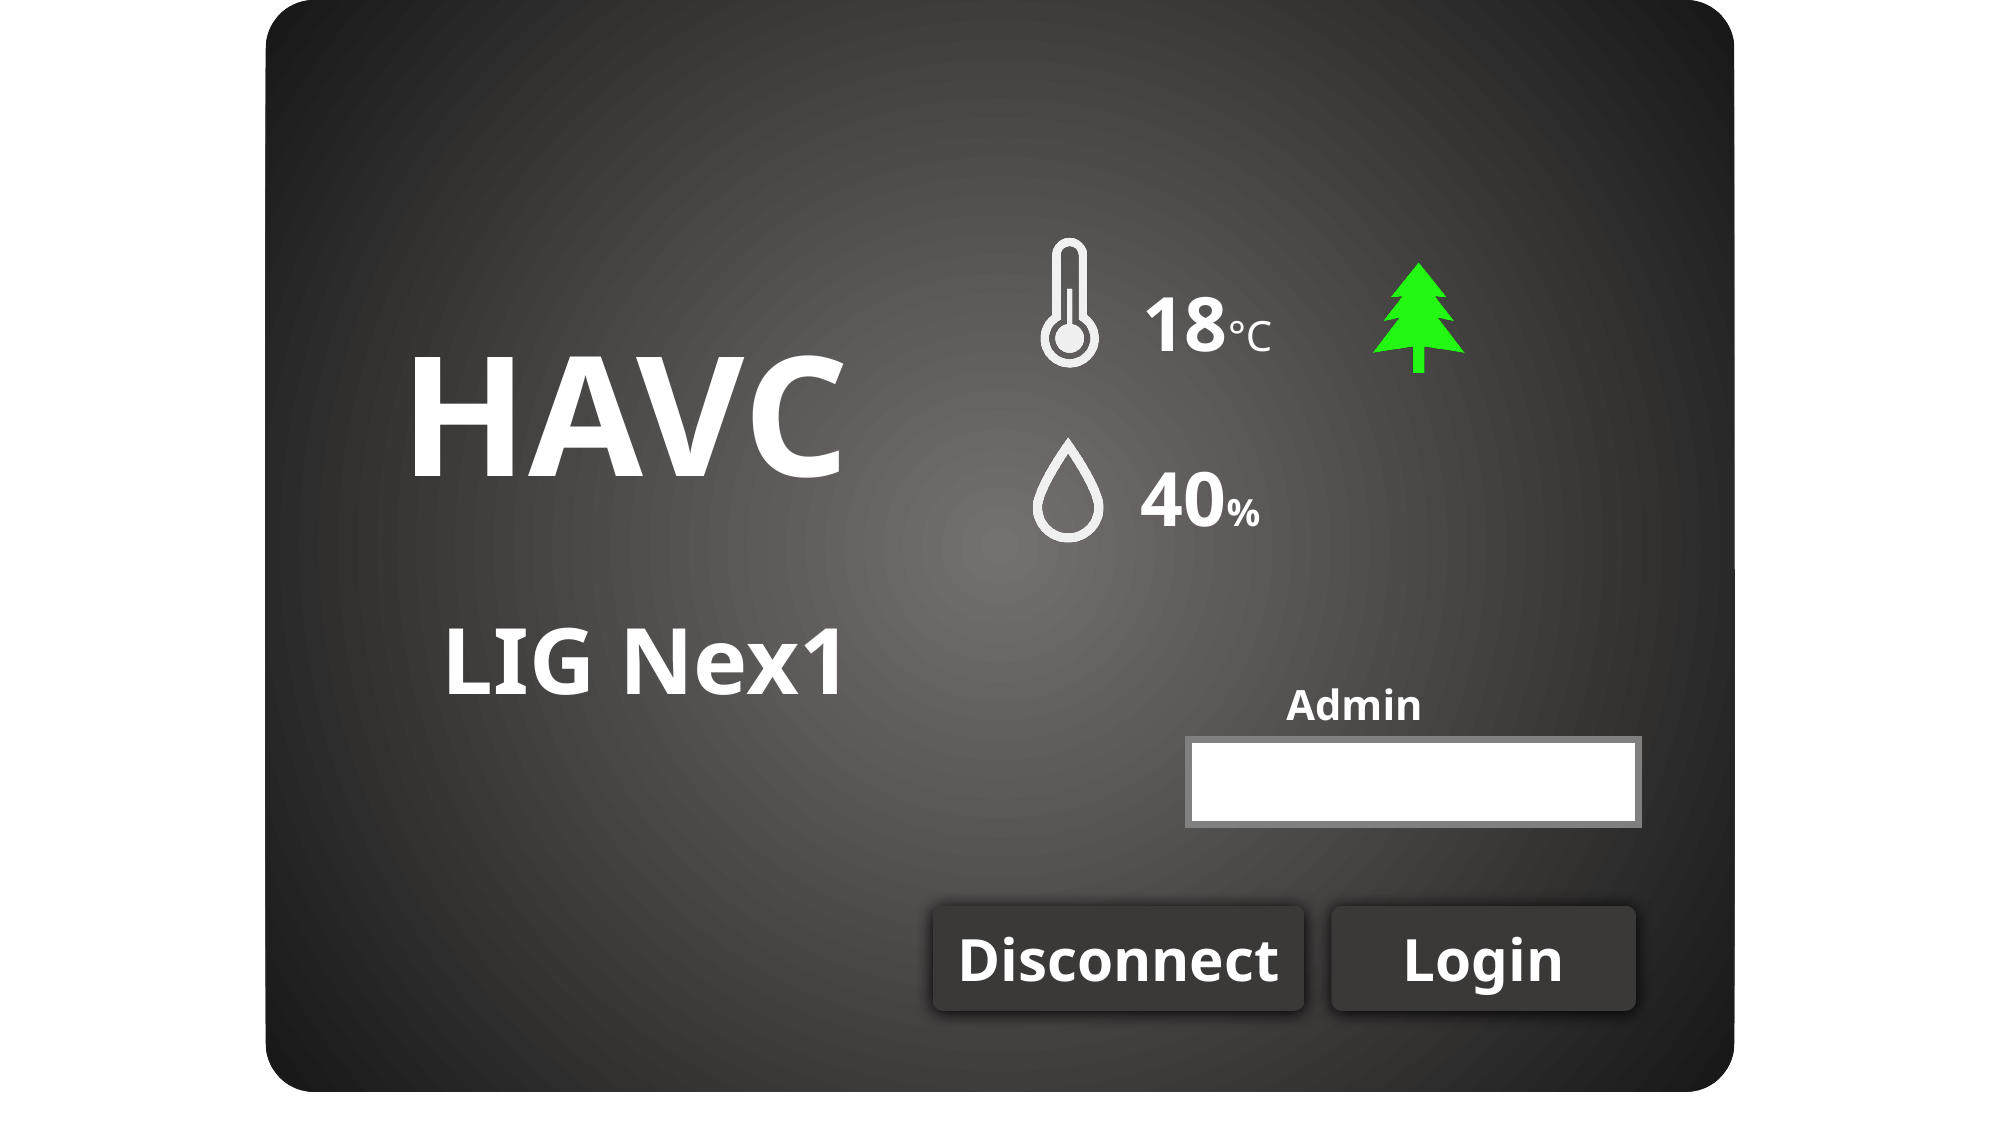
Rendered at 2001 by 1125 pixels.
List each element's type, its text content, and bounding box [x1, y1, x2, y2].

text_box 40% [1127, 443, 1360, 549]
text_box Disconnect [931, 904, 1306, 1012]
text_box [1188, 739, 1640, 826]
picture [1009, 433, 1127, 550]
text_box Login [1330, 904, 1638, 1012]
text_box Admin Password [1168, 670, 1541, 786]
picture [1347, 257, 1490, 378]
text_box [264, 0, 1736, 1093]
text_box LIG Nex1 [361, 595, 933, 720]
text_box HAVC [361, 302, 933, 518]
text_box 18°C [1054, 269, 1347, 375]
picture [999, 232, 1140, 373]
